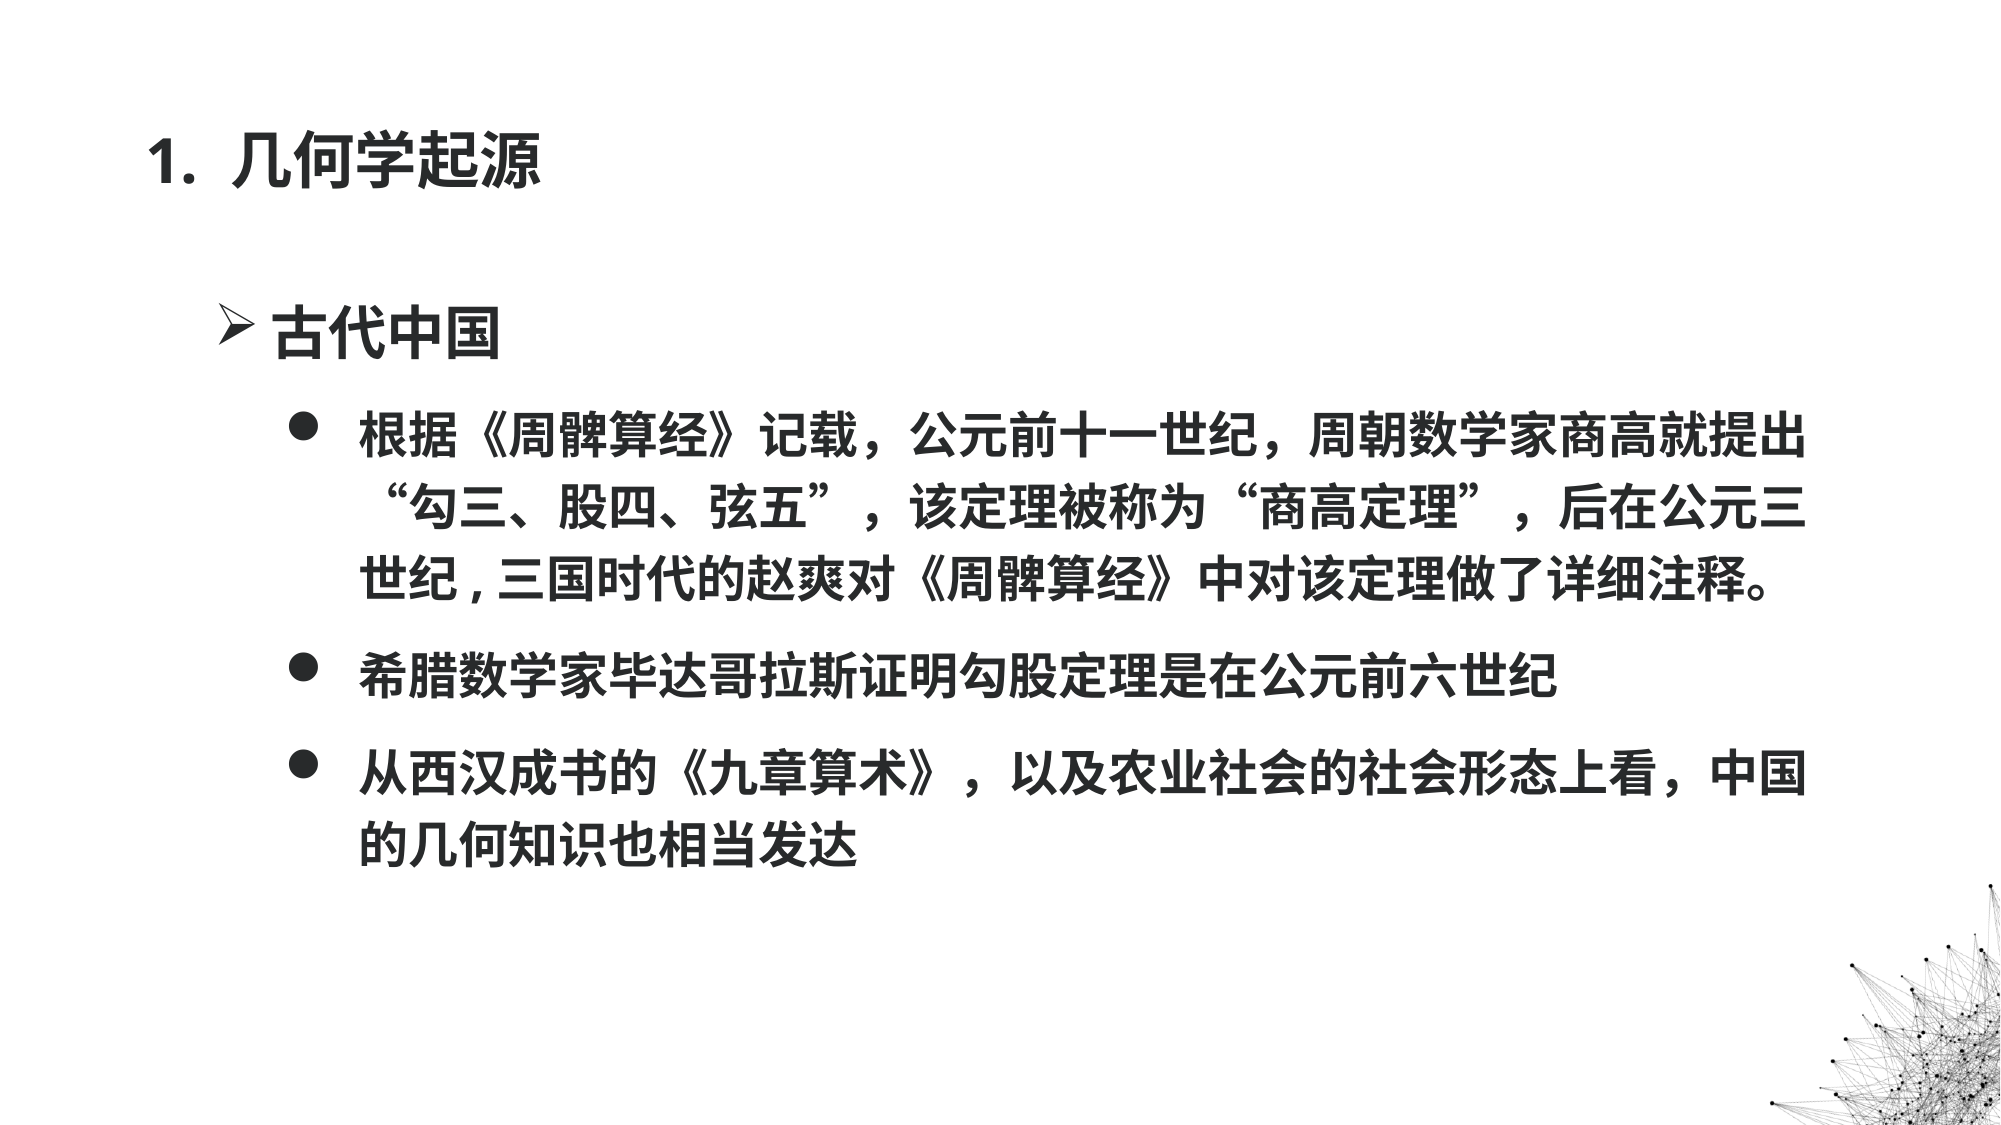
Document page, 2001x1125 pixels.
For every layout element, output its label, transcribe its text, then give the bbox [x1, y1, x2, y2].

list 古代中国 根据《周髀算经》记载，公元前十一世纪，周朝数学家商高就提出“勾三、股四、弦五”，该定理被称为“商高定理”，后在公元三世纪,三国时代的赵爽对《周髀算经》中对该定理做了详细注释。 希腊数学家毕达哥拉斯证明勾股定理是在公元前六世纪 从西汉成书的《九章算术》，以及农业社会的社会形态上看，中国的几何知识也相当发达 [136, 266, 1863, 982]
title 1. 几何学起源 [137, 54, 1864, 273]
picture [1696, 882, 2001, 1125]
